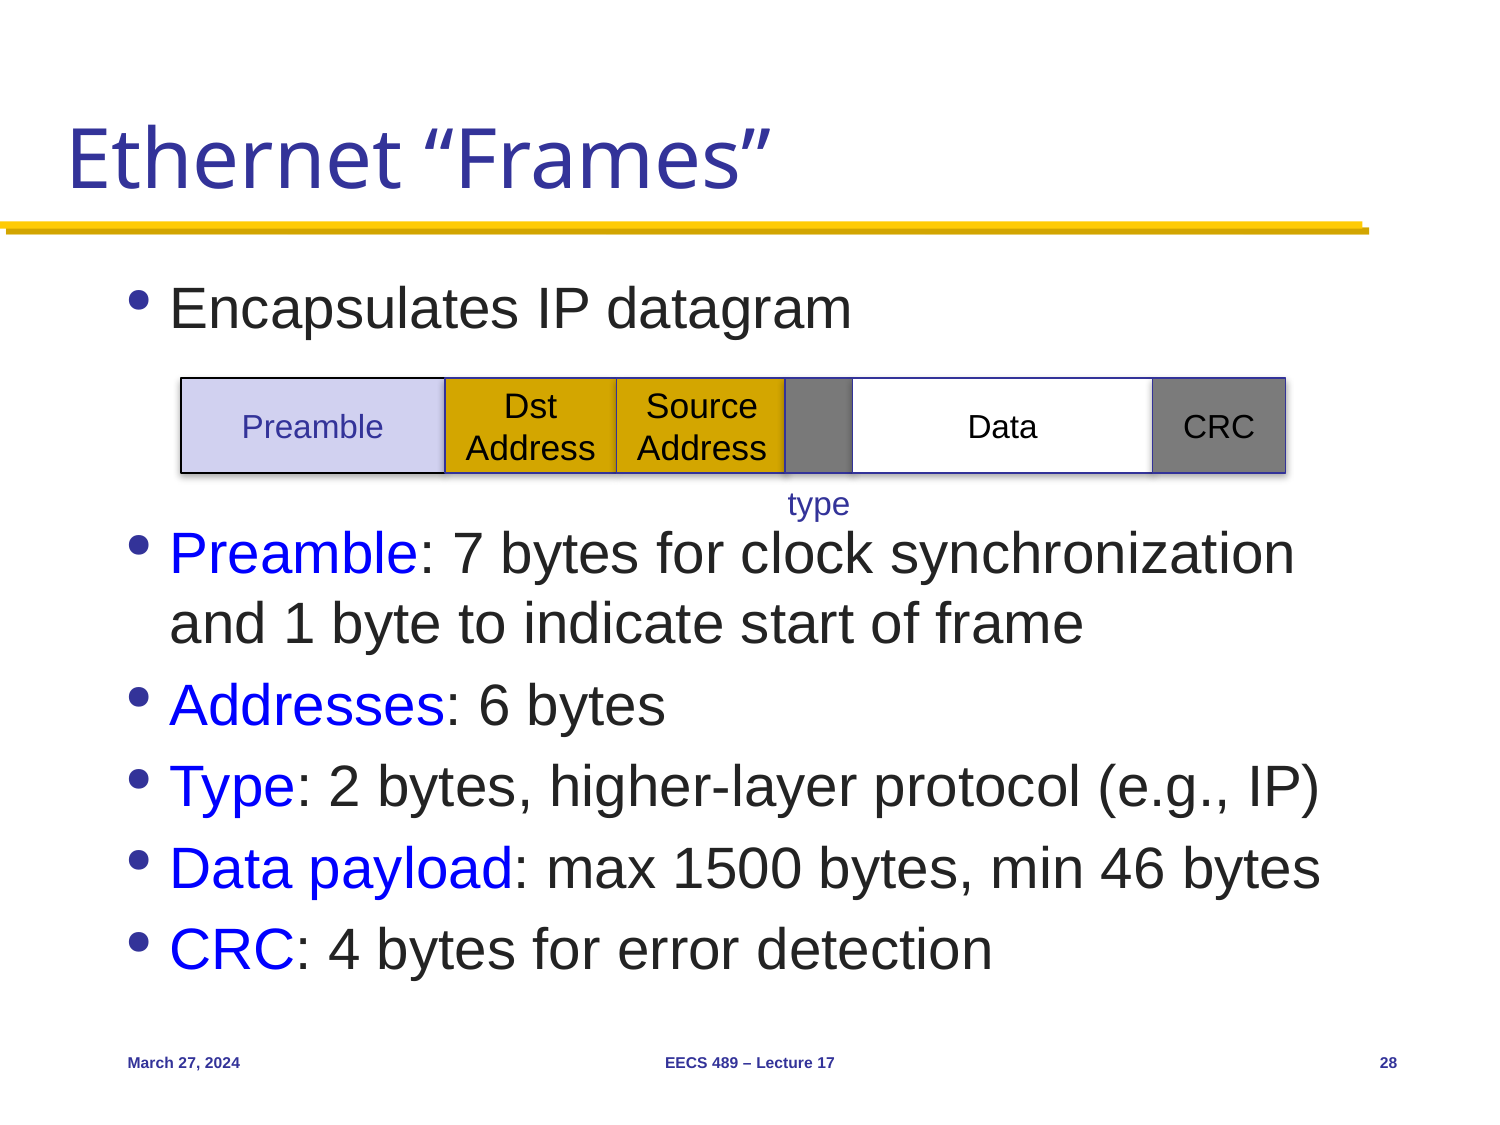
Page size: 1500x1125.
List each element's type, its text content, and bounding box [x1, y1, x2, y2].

title Ethernet “Frames” [49, 24, 1451, 213]
footer EECS 489 – Lecture 17 [512, 1024, 988, 1101]
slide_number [112, 1024, 426, 1101]
text_box type [763, 483, 875, 530]
slide_number 28 [1312, 1024, 1413, 1101]
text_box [180, 377, 1286, 474]
list Encapsulates IP datagram Preamble: 7 bytes for clock synchronization and 1 byte to indicate start of frame Addresses: 6 bytes Type: 2 bytes, higher-layer protocol (e.g., IP) Data payload: max 1500 bytes, min 46 bytes CRC: 4 bytes for error detection [112, 262, 1413, 988]
